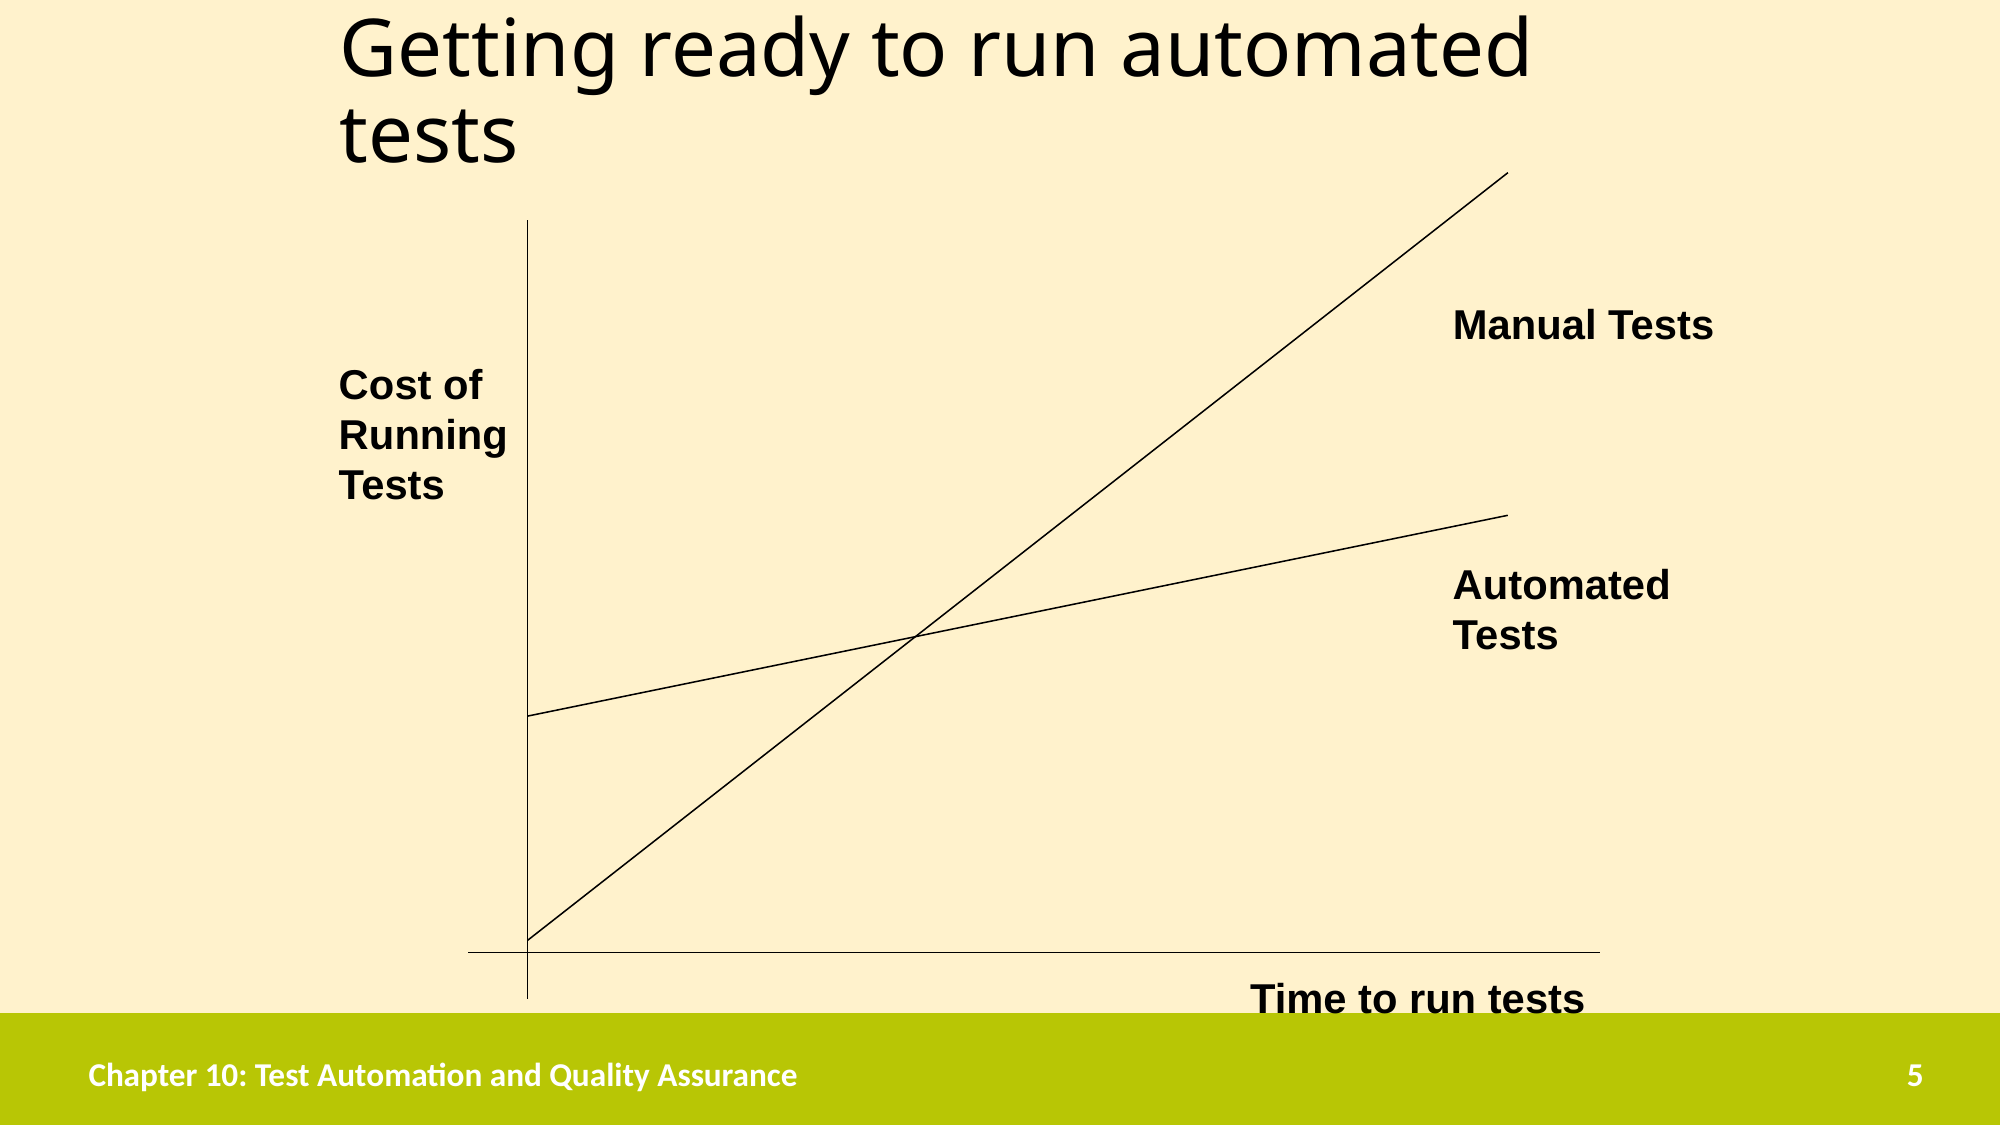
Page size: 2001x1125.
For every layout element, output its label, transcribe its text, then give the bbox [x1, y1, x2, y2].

title Getting ready to run automated tests [324, 0, 1675, 188]
text_box Automated Tests [1508, 550, 1686, 666]
footer Chapter 10: Test Automation and Quality Assurance [73, 1042, 1002, 1103]
text_box Time to run tests [1235, 964, 1601, 1029]
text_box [527, 172, 1508, 515]
slide_number 5 [1412, 1042, 1939, 1103]
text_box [527, 717, 1508, 941]
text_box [527, 515, 1508, 717]
text_box Cost of Running Tests [324, 350, 527, 515]
text_box Manual Tests [1508, 290, 1730, 356]
